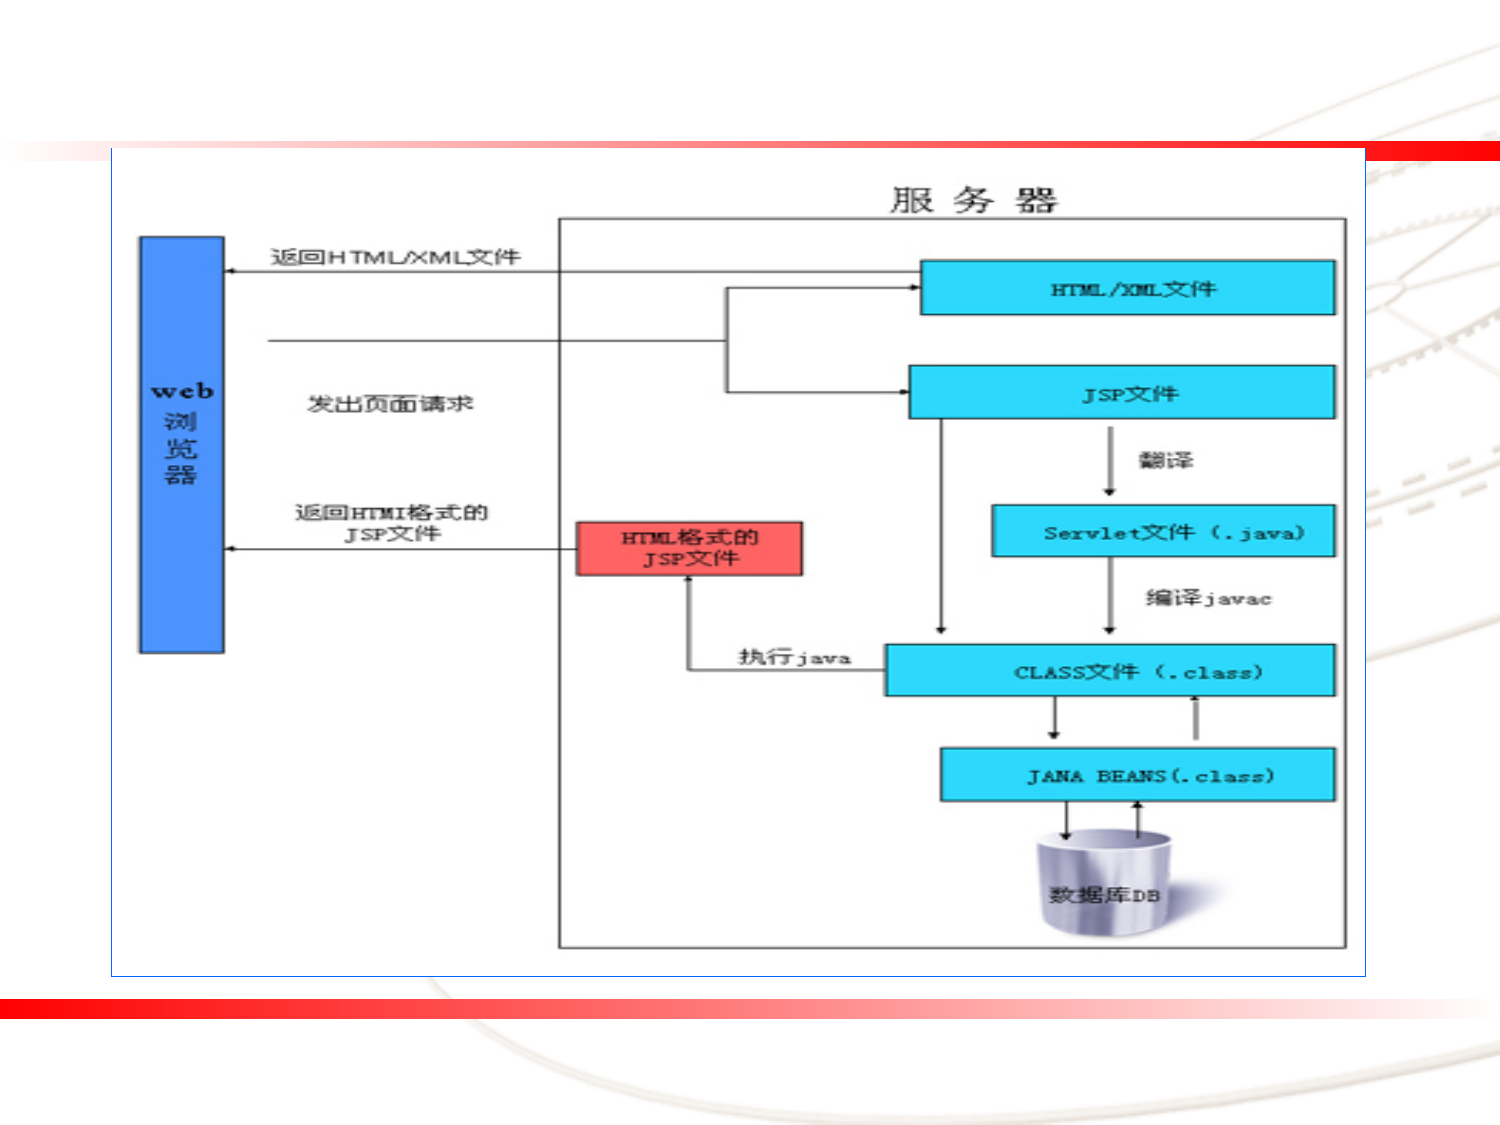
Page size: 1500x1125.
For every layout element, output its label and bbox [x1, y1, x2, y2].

picture [0, 1018, 1500, 1125]
text_box [112, 149, 1365, 976]
picture [0, 161, 1500, 999]
picture [0, 0, 1500, 142]
